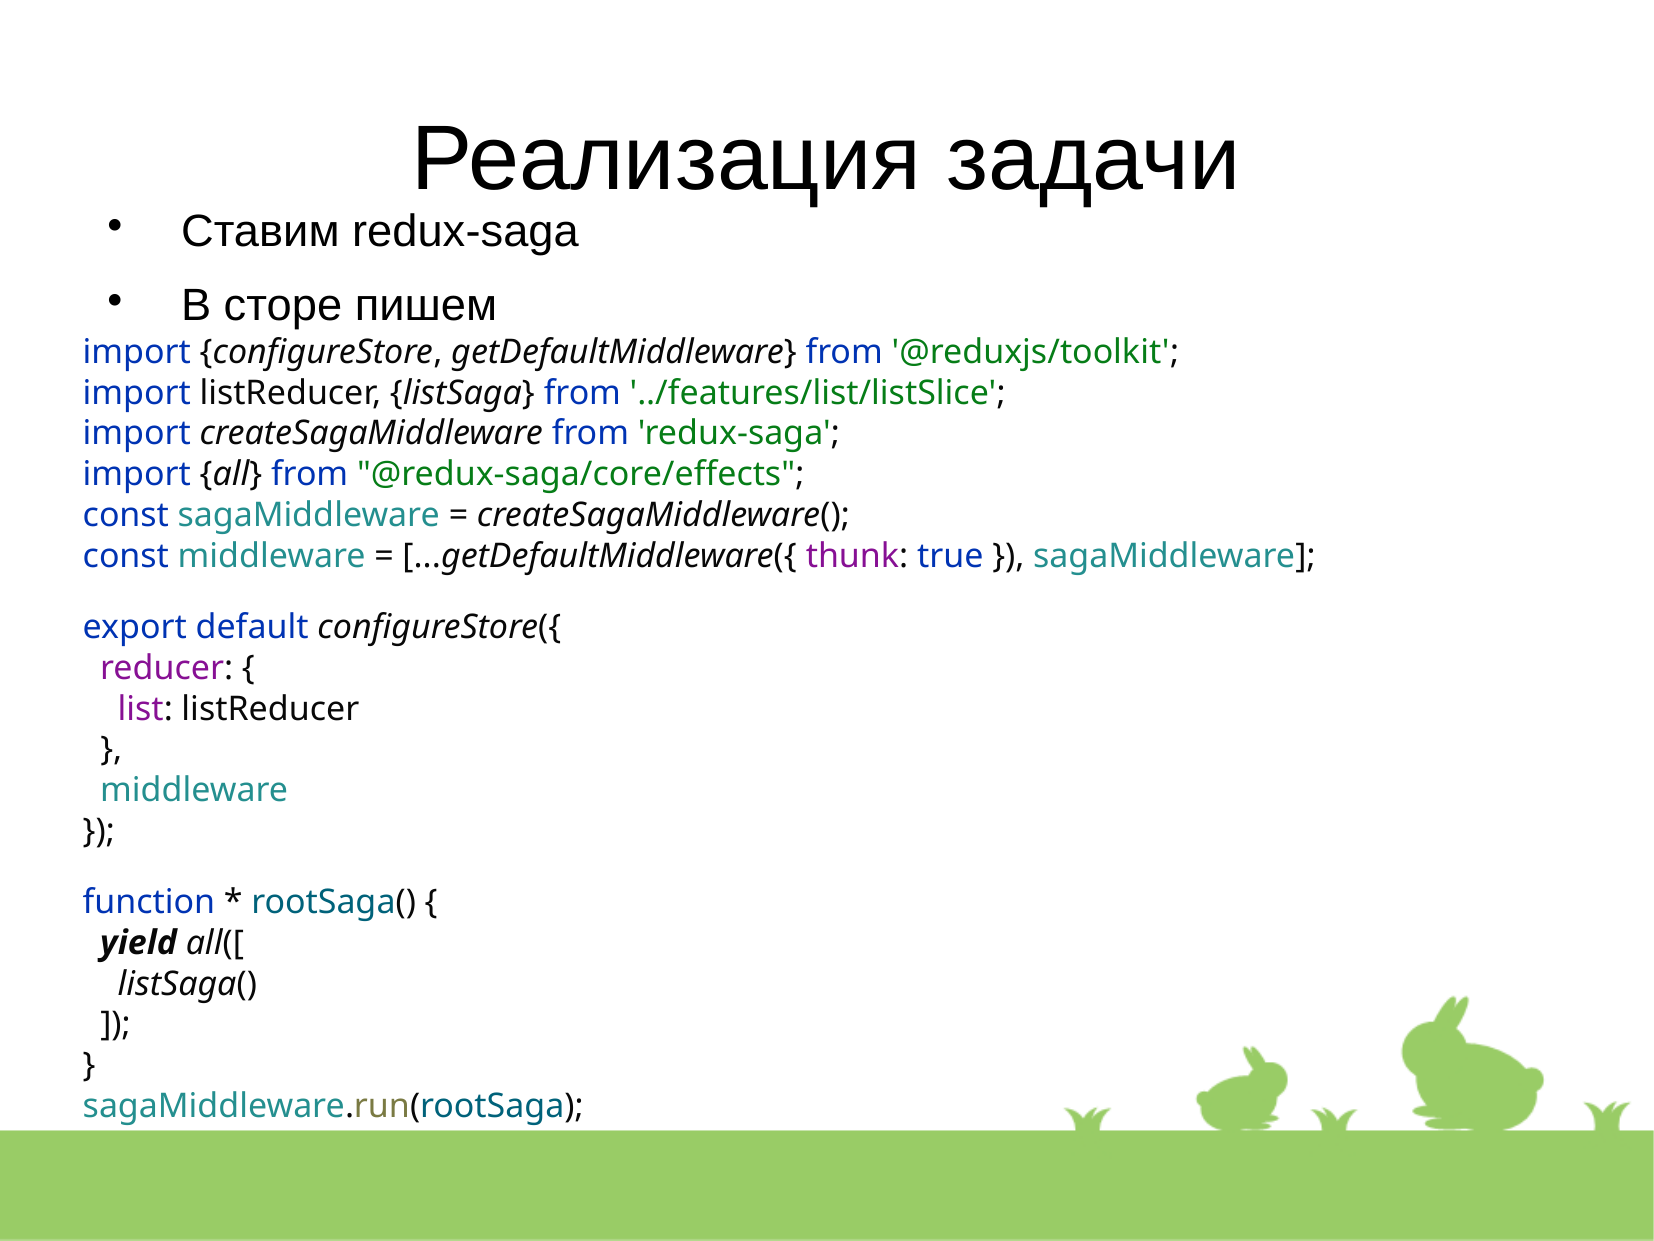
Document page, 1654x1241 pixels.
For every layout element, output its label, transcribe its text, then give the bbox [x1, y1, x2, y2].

text_box Реализация задачи [82, 97, 1571, 200]
picture [0, 0, 1654, 1241]
text_box Ставим redux-saga В сторе пишем import {configureStore, getDefaultMiddleware} from '@reduxjs/toolkit'; import listReducer, {listSaga} from '../features/list/listSlice'; import createSagaMiddleware from 'redux-saga'; import {all} from "@redux-saga/core/effects"; const sagaMiddleware = createSagaMiddleware(); const middleware = [...getDefaultMiddleware({ thunk: true }), sagaMiddleware]; export default configureStore({ reducer: { list: listReducer }, middleware }); function * rootSaga() { yield all([ listSaga() ]); } sagaMiddleware.run(rootSaga); [82, 200, 1571, 1134]
